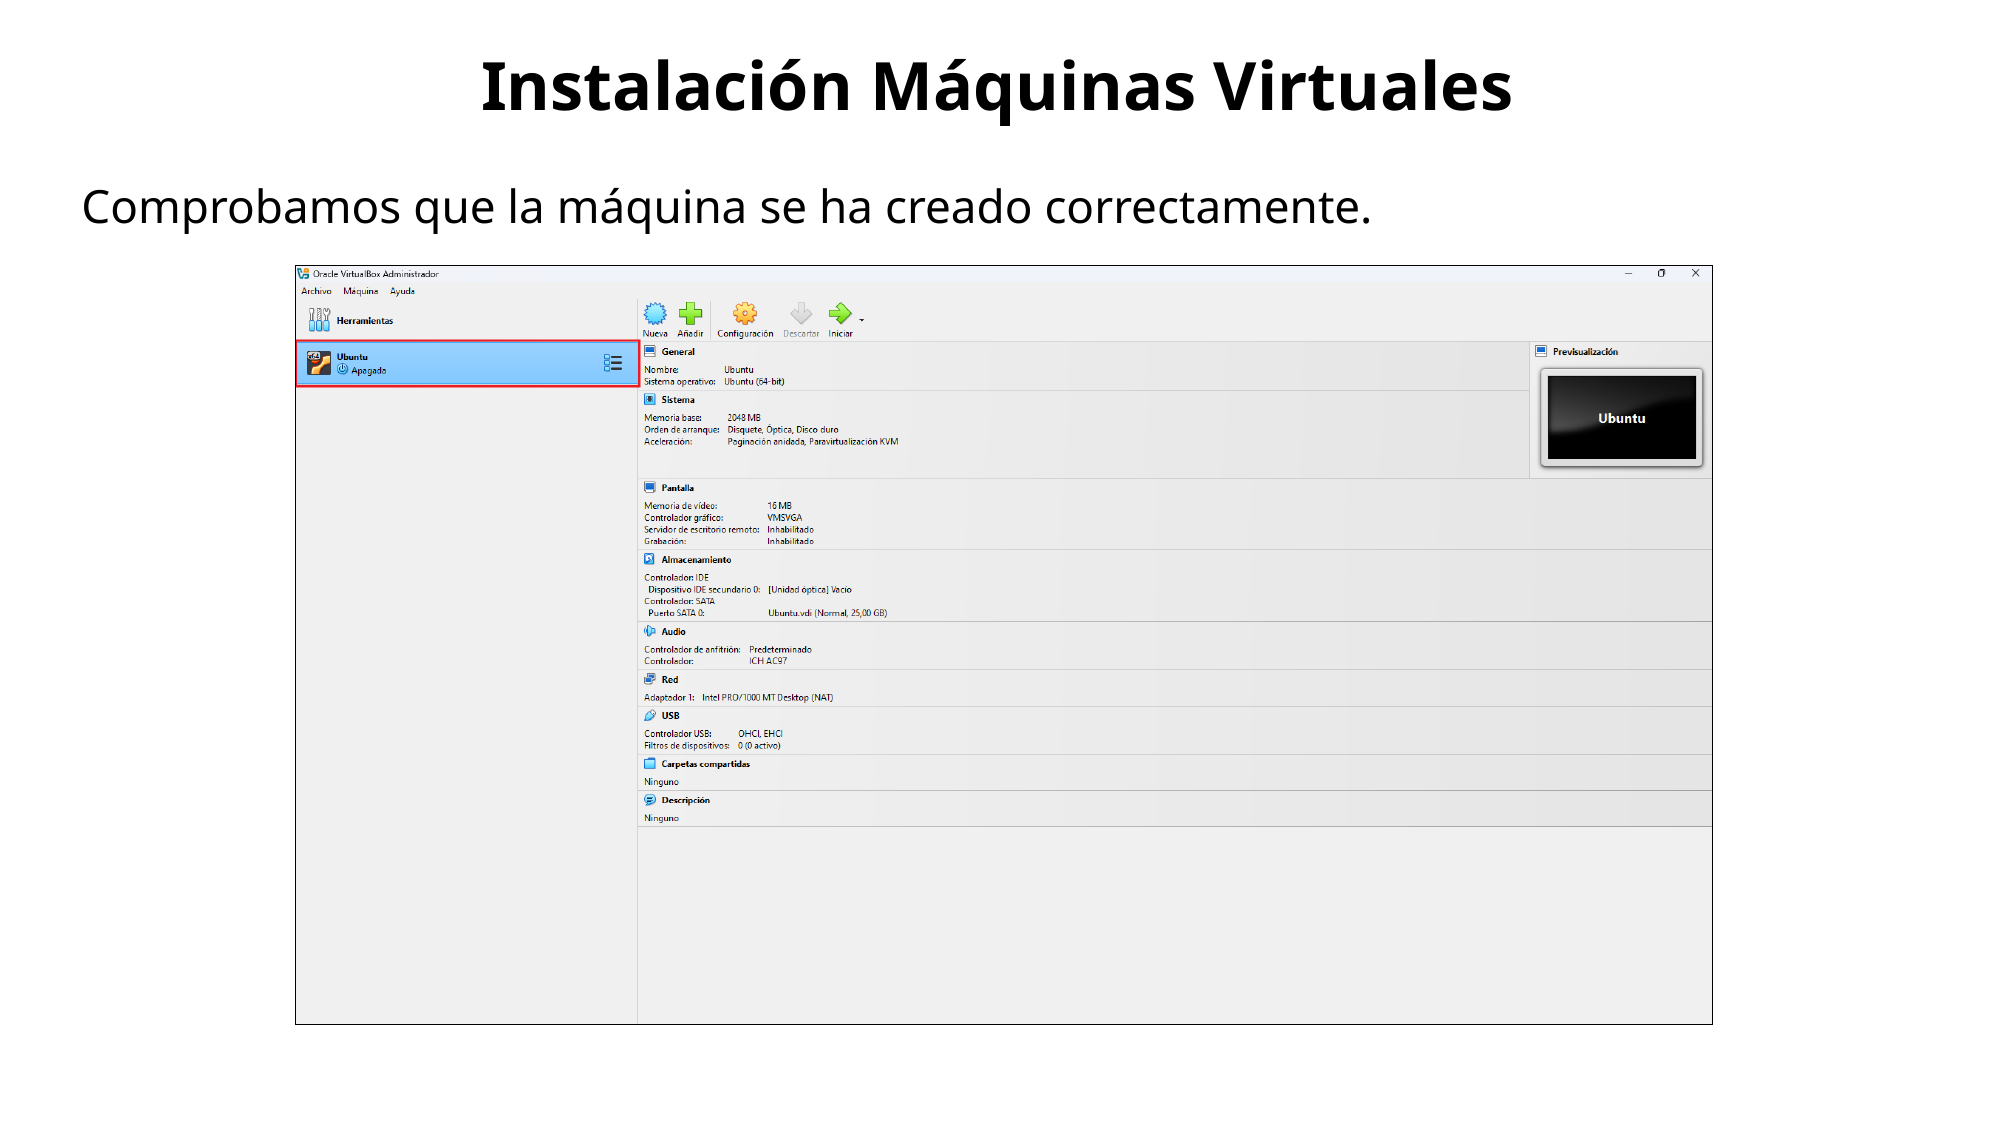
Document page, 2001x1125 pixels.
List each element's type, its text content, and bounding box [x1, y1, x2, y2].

list Comprobamos que la máquina se ha creado correctamente. [66, 177, 1949, 1063]
picture [294, 265, 1713, 1025]
text_box Instalación Máquinas Virtuales [135, 29, 1861, 148]
